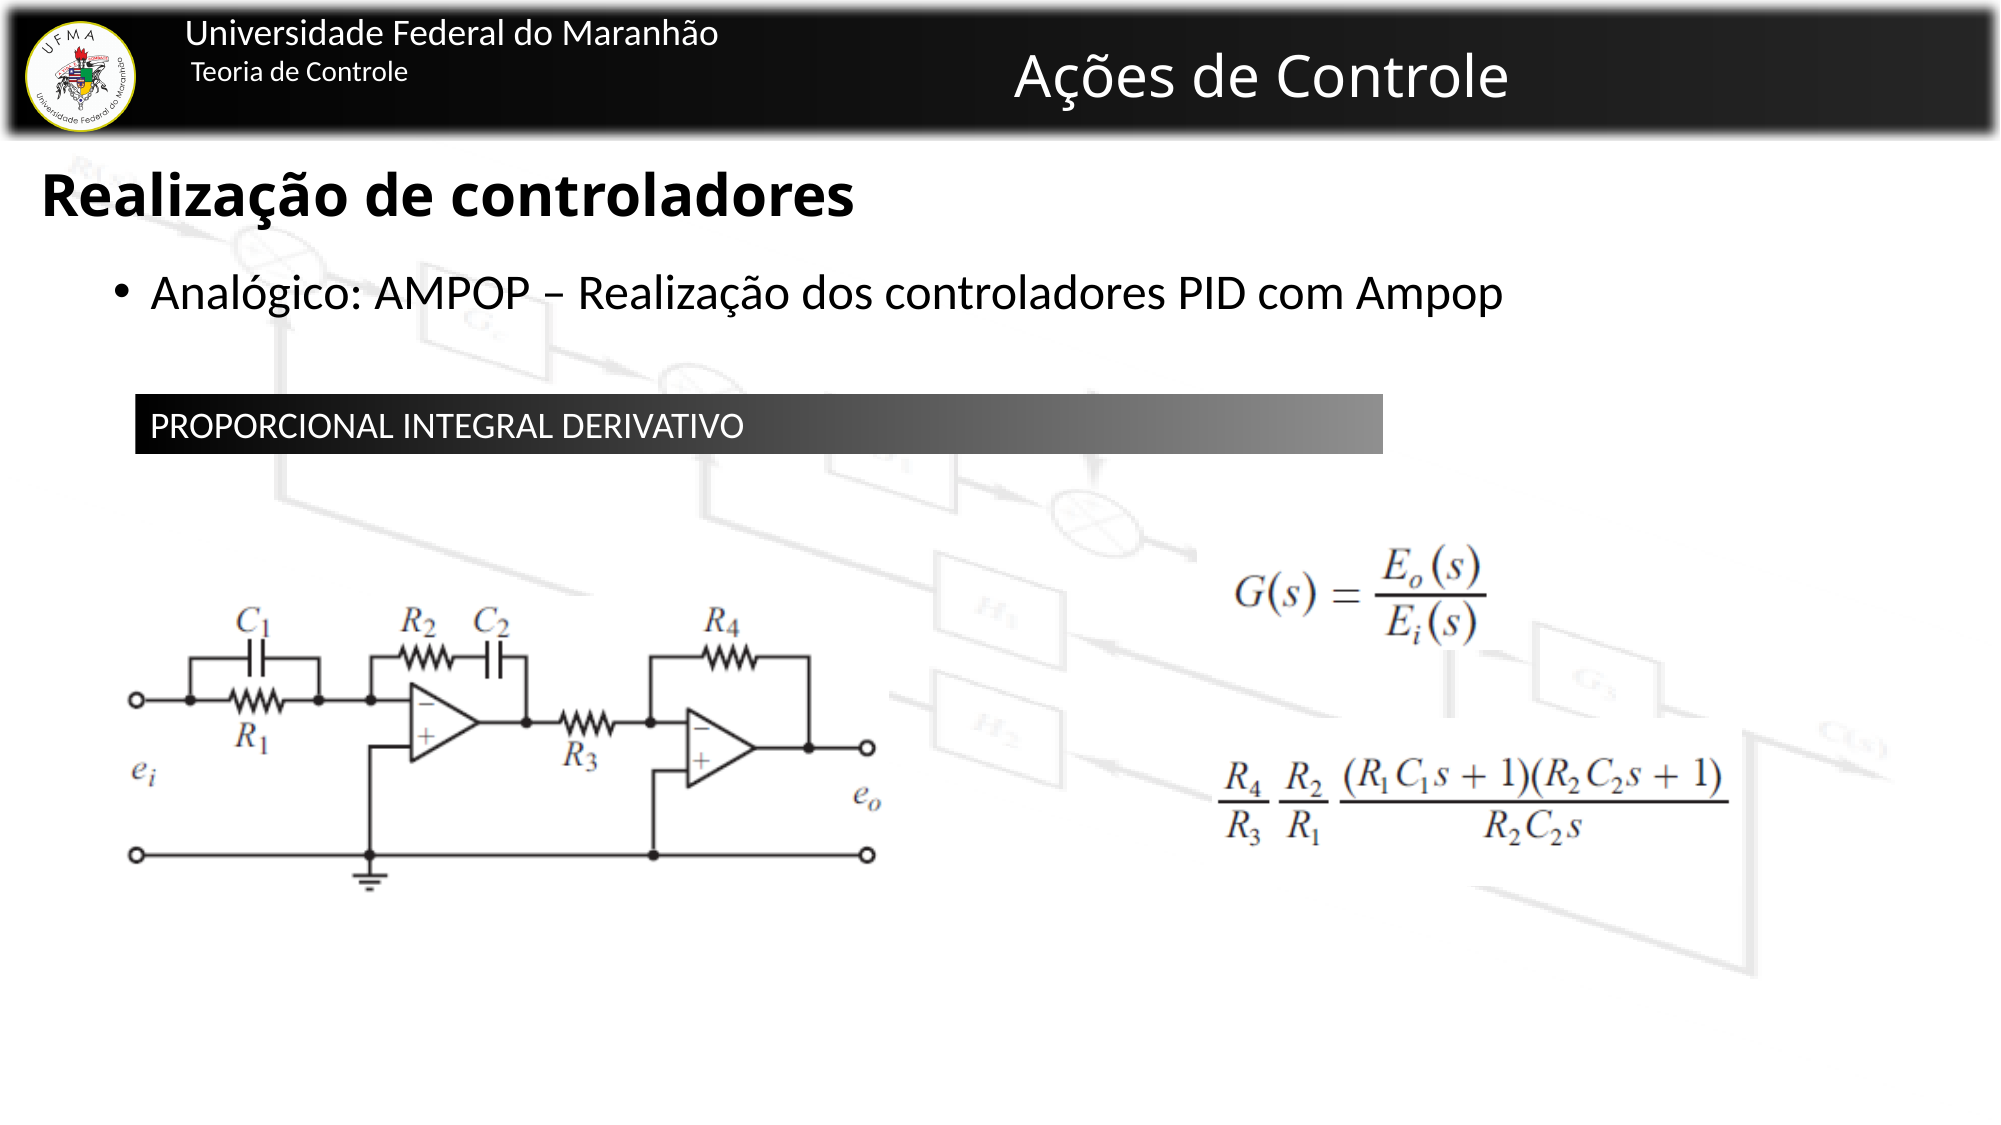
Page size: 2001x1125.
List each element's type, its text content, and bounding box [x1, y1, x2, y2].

picture [122, 596, 889, 902]
text_box Realização de controladores [25, 151, 1554, 243]
picture [1212, 718, 1742, 886]
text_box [0, 0, 2000, 142]
list Analógico: AMPOP – Realização dos controladores PID com Ampop [98, 259, 1823, 973]
picture [1197, 523, 1514, 650]
text_box PROPORCIONAL INTEGRAL DERIVATIVO [135, 394, 1383, 454]
